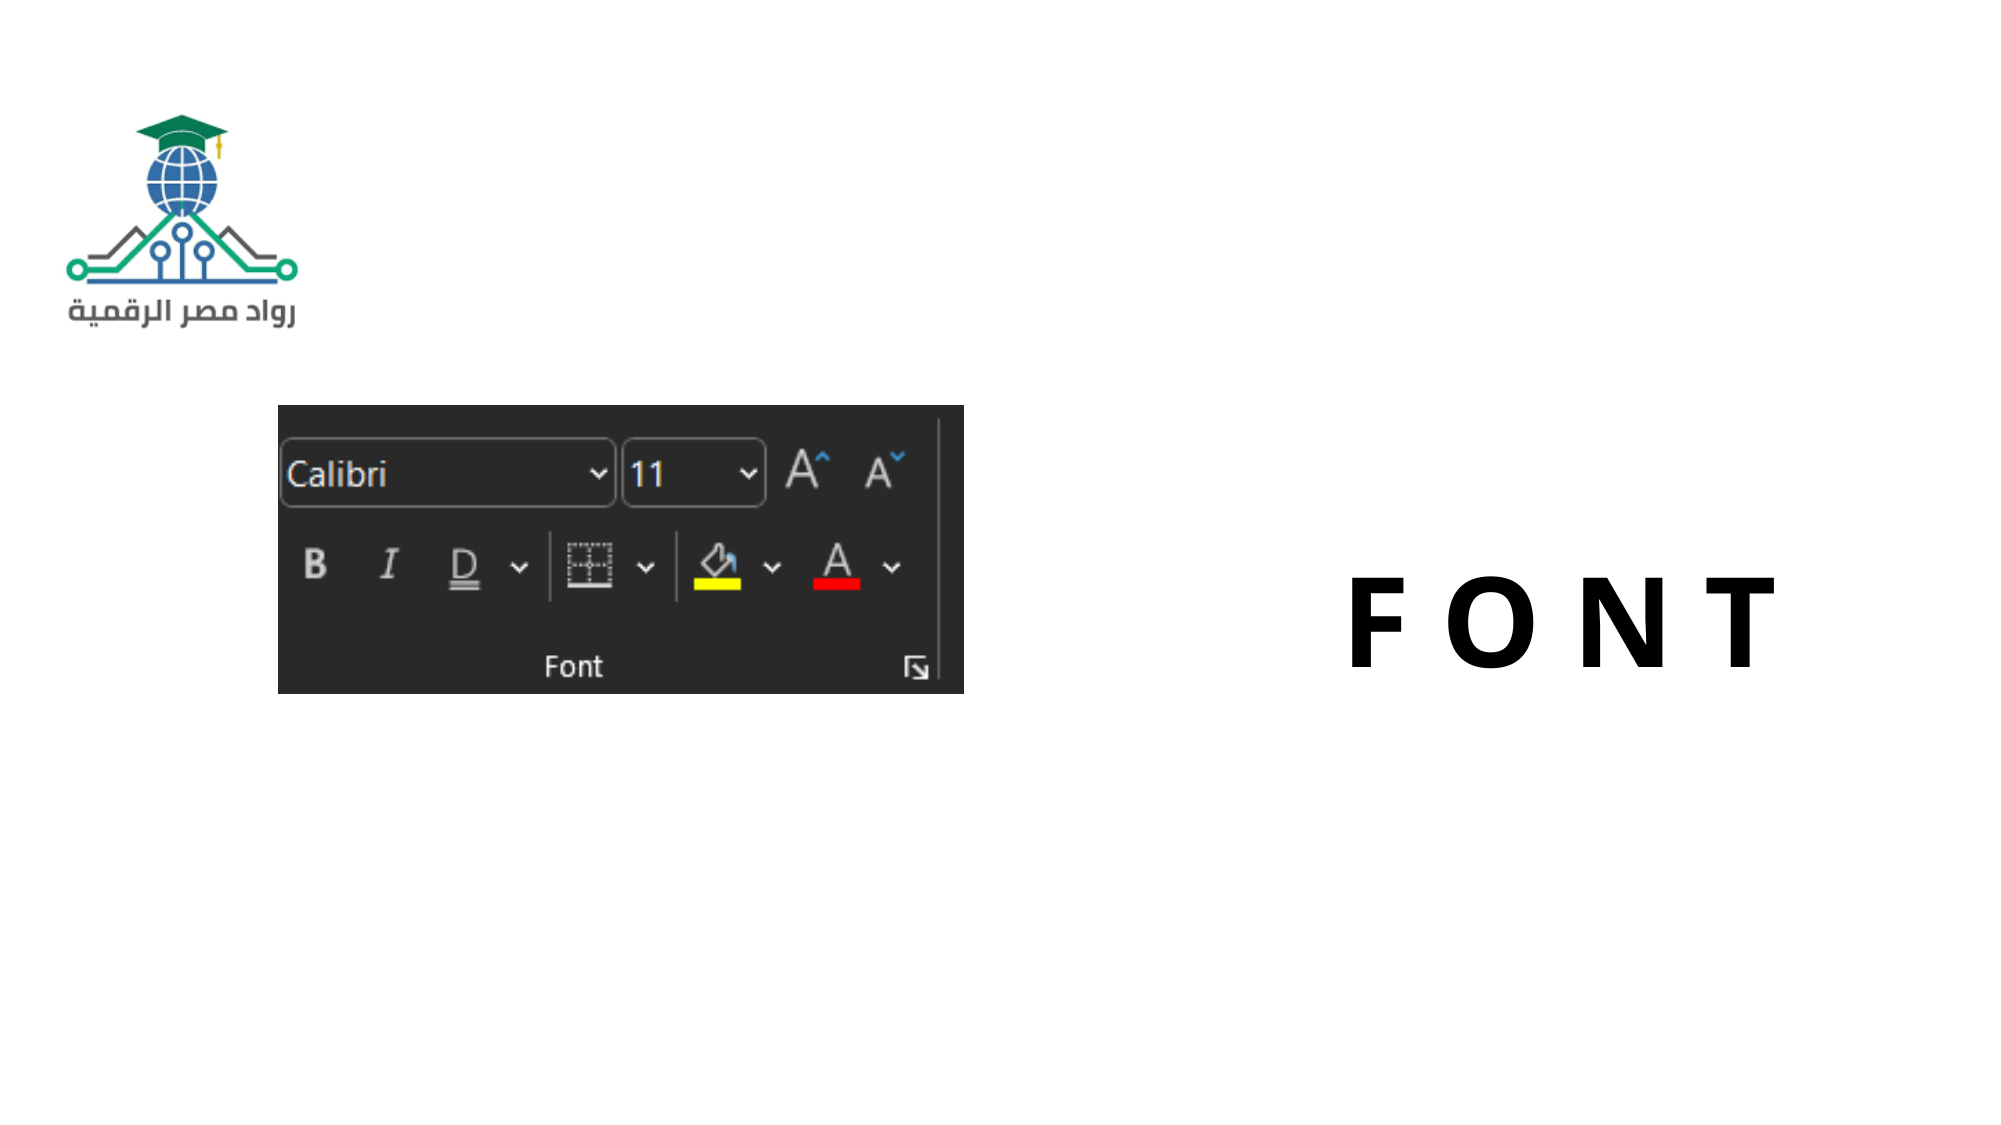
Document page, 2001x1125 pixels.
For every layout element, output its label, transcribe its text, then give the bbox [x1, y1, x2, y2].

picture [23, 80, 335, 391]
title font [1103, 112, 1793, 703]
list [278, 405, 964, 694]
